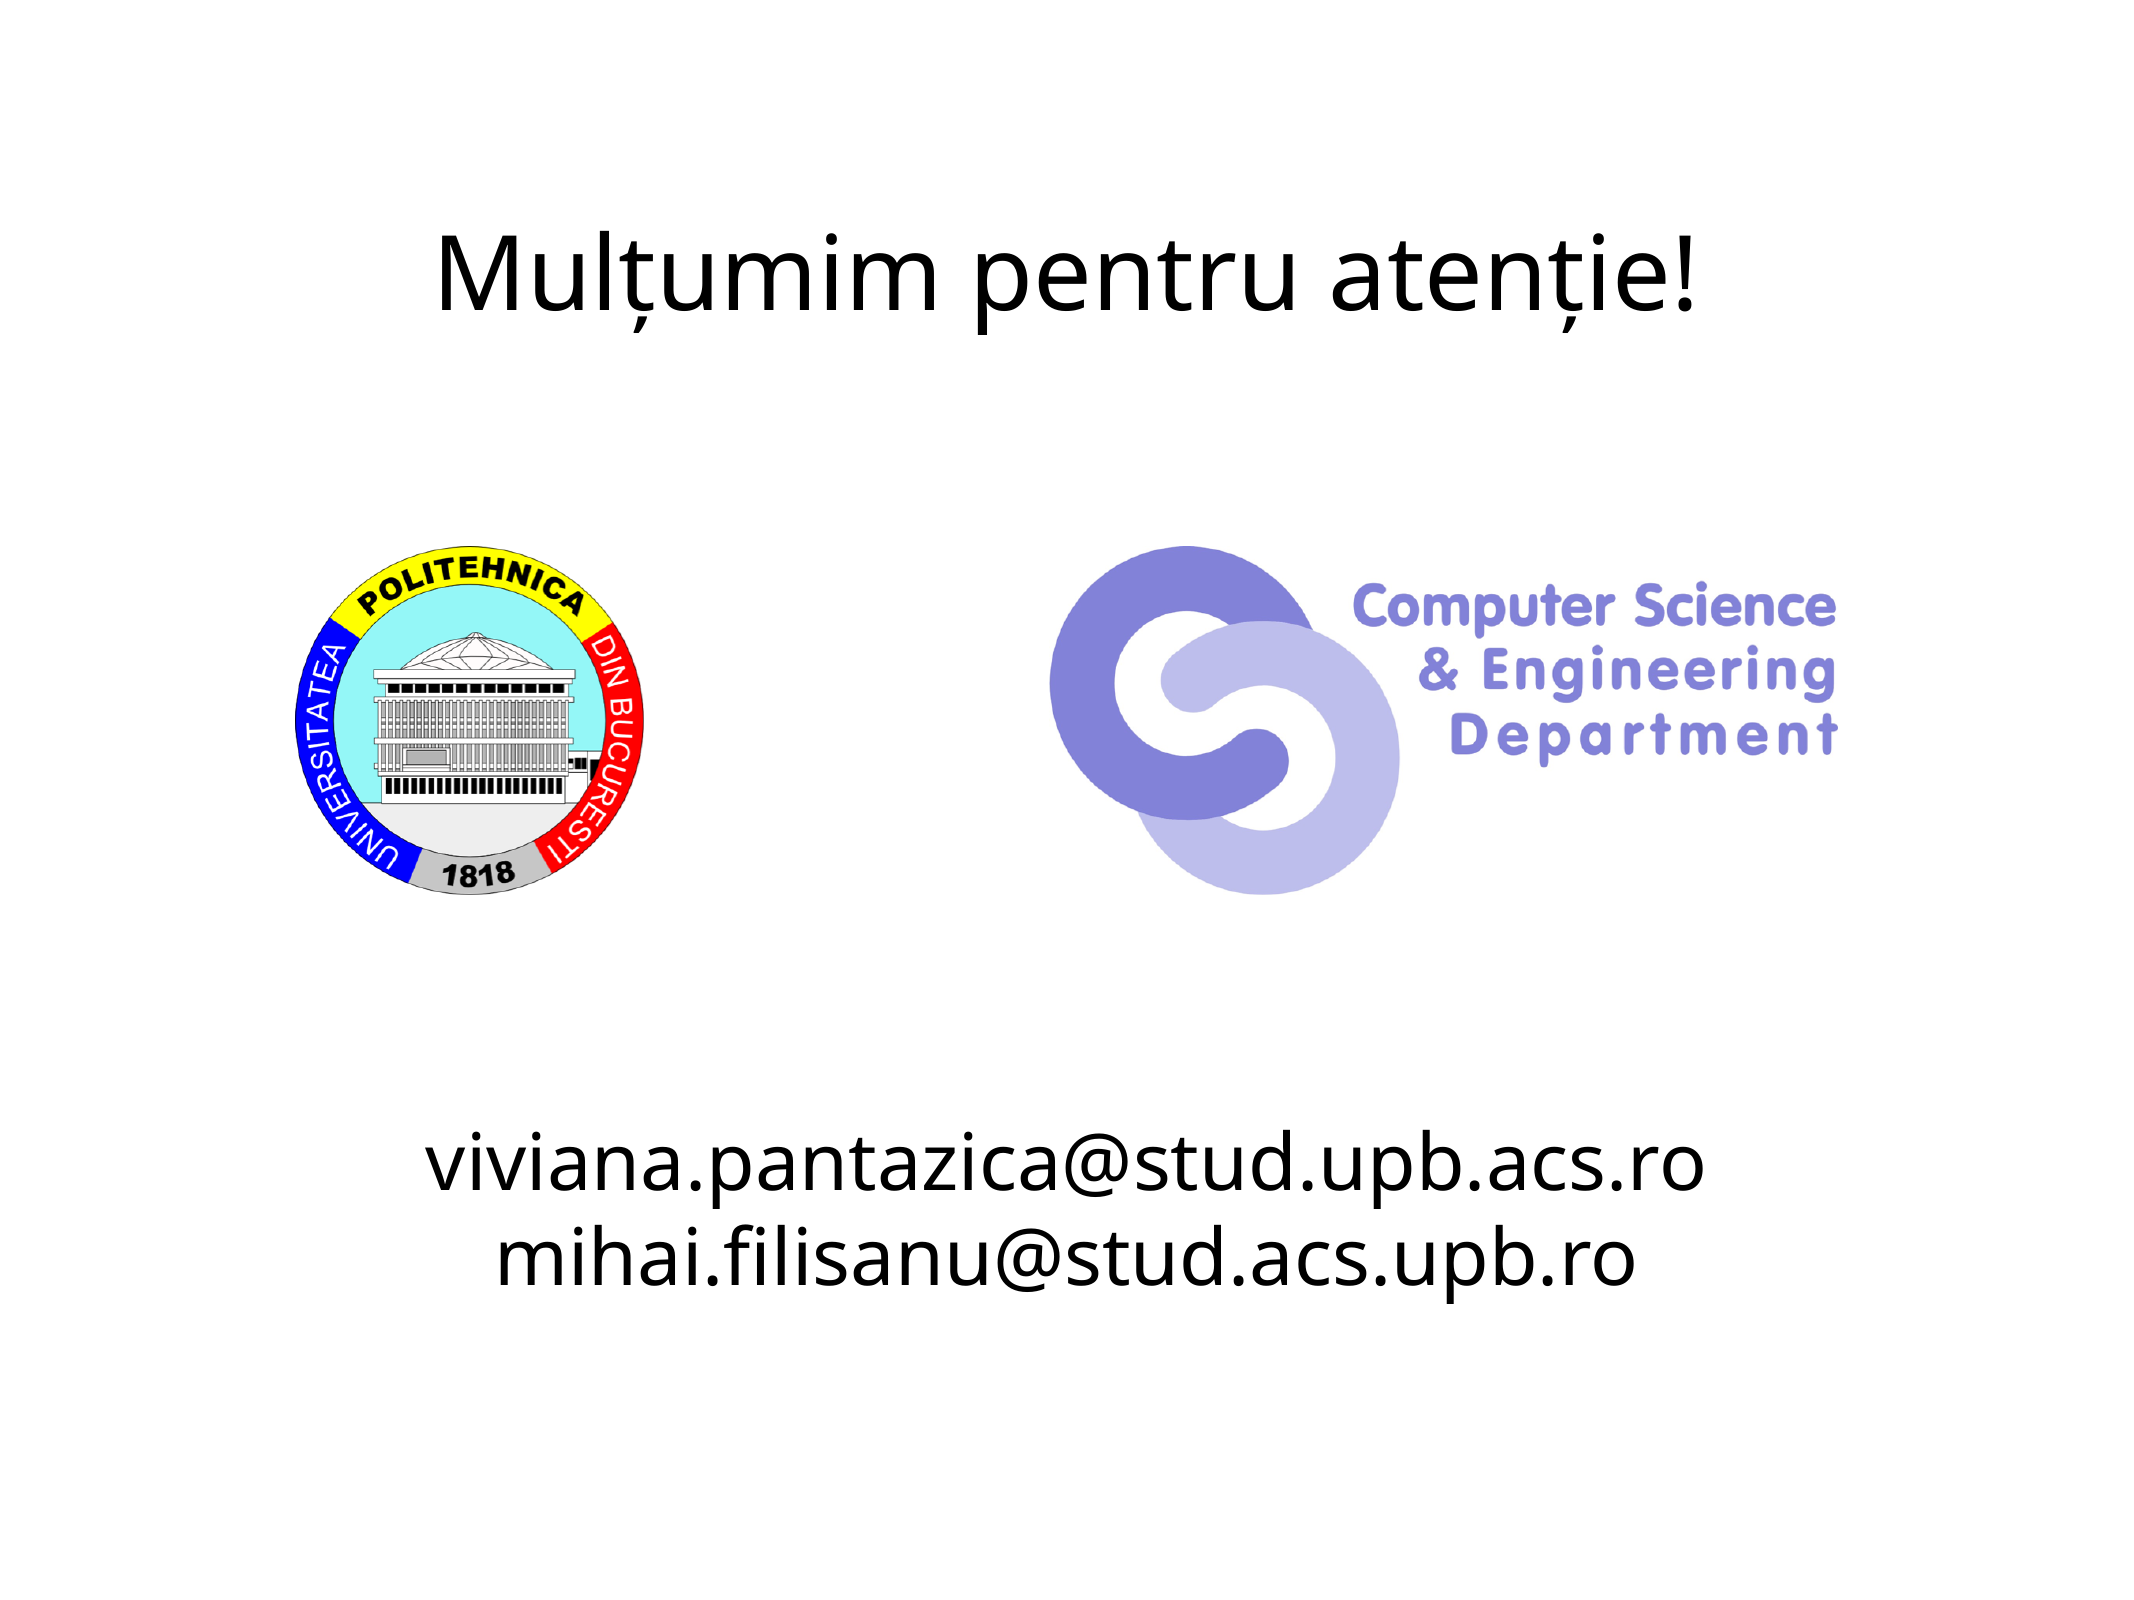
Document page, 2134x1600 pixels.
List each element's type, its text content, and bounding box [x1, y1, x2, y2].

picture [1049, 546, 1838, 895]
text_box Mulțumim pentru atenție! [208, 206, 1925, 332]
picture [295, 546, 644, 895]
text_box viviana.pantazica@stud.upb.acs.ro mihai.filisanu@stud.acs.upb.ro [208, 1111, 1925, 1302]
